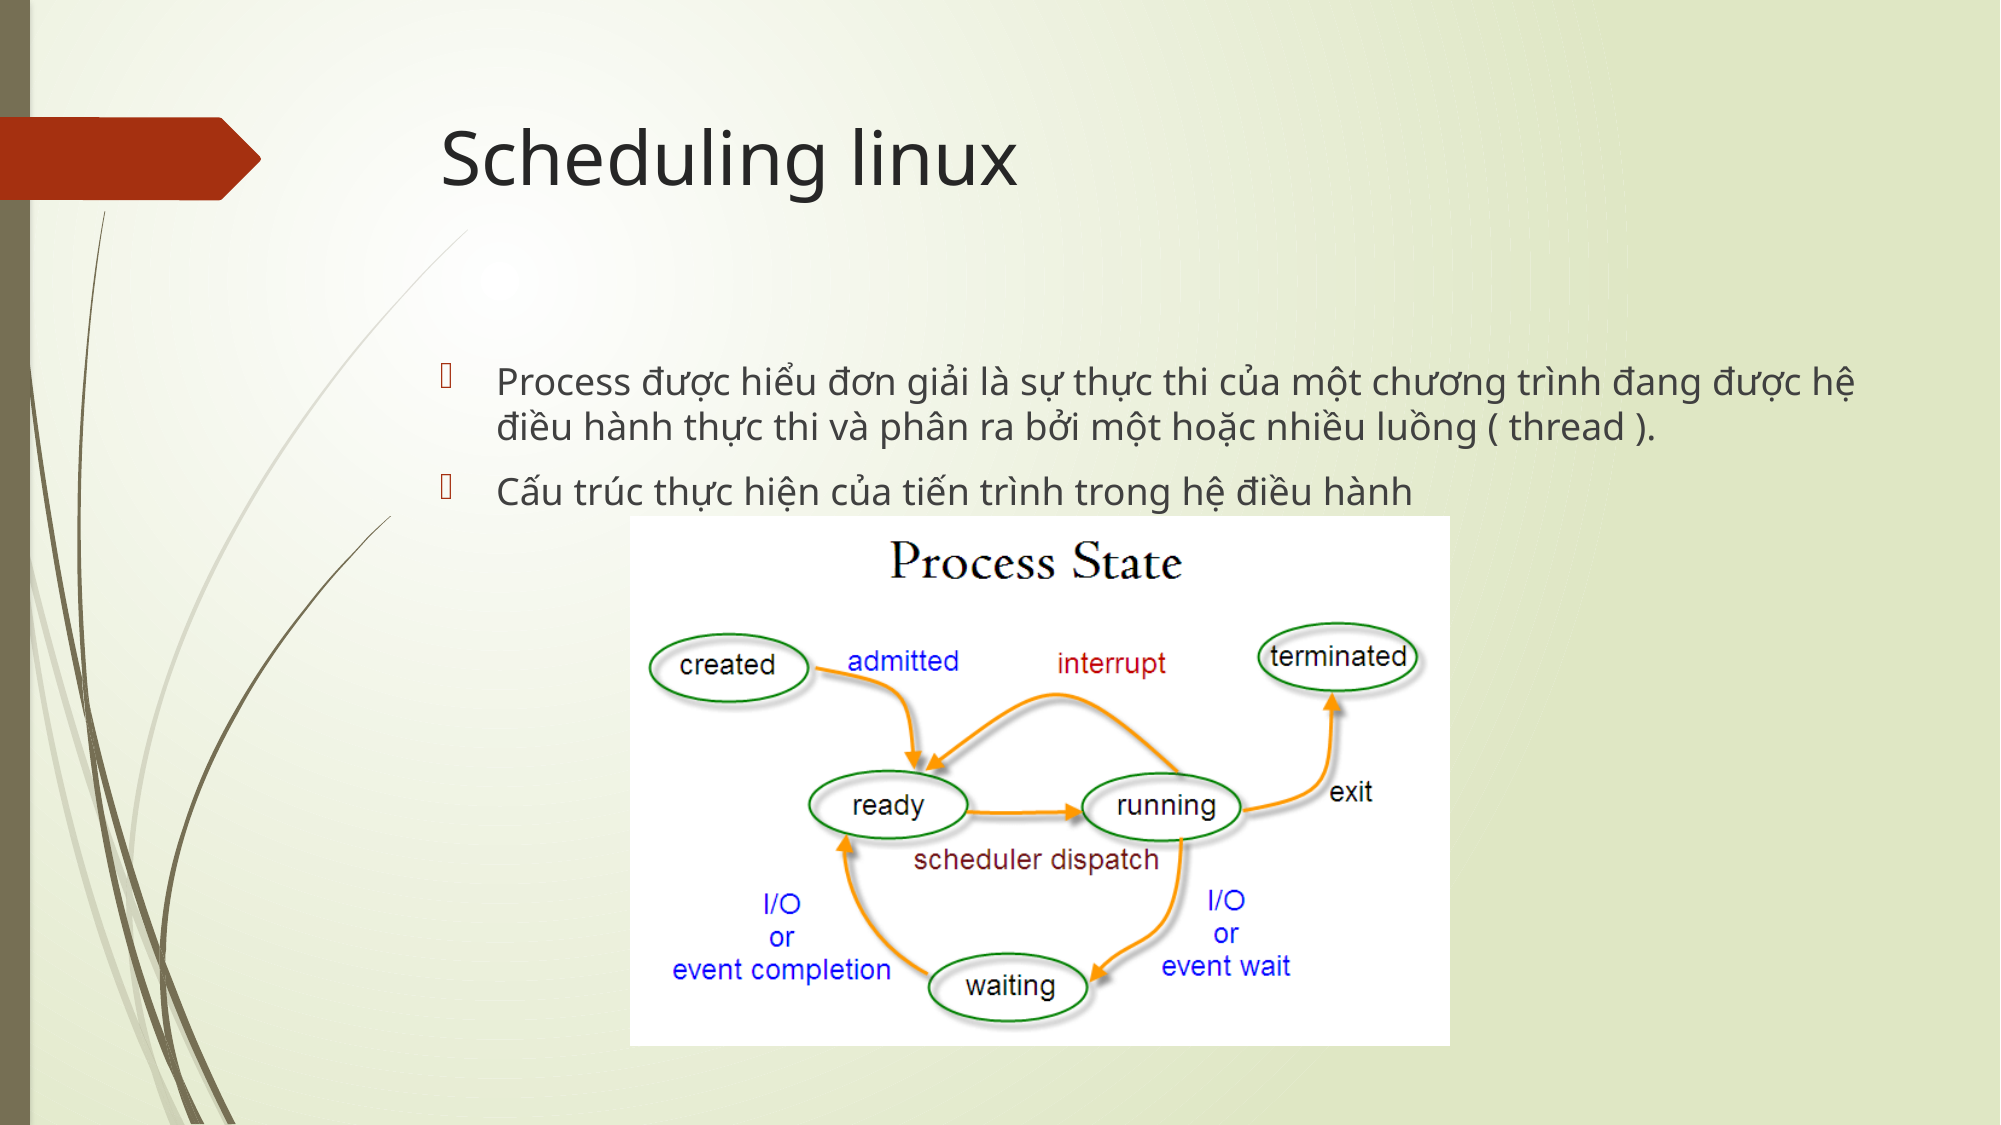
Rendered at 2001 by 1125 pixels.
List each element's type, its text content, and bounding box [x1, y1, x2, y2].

picture [629, 516, 1450, 1046]
title Scheduling linux [425, 102, 1888, 313]
list Process được hiểu đơn giải là sự thực thi của một chương trình đang được hệ điều hành thực thi và phân ra bởi một hoặc nhiều luồng ( thread ). Cấu trúc thực hiện của tiến trình trong hệ điều hành [424, 350, 1888, 970]
